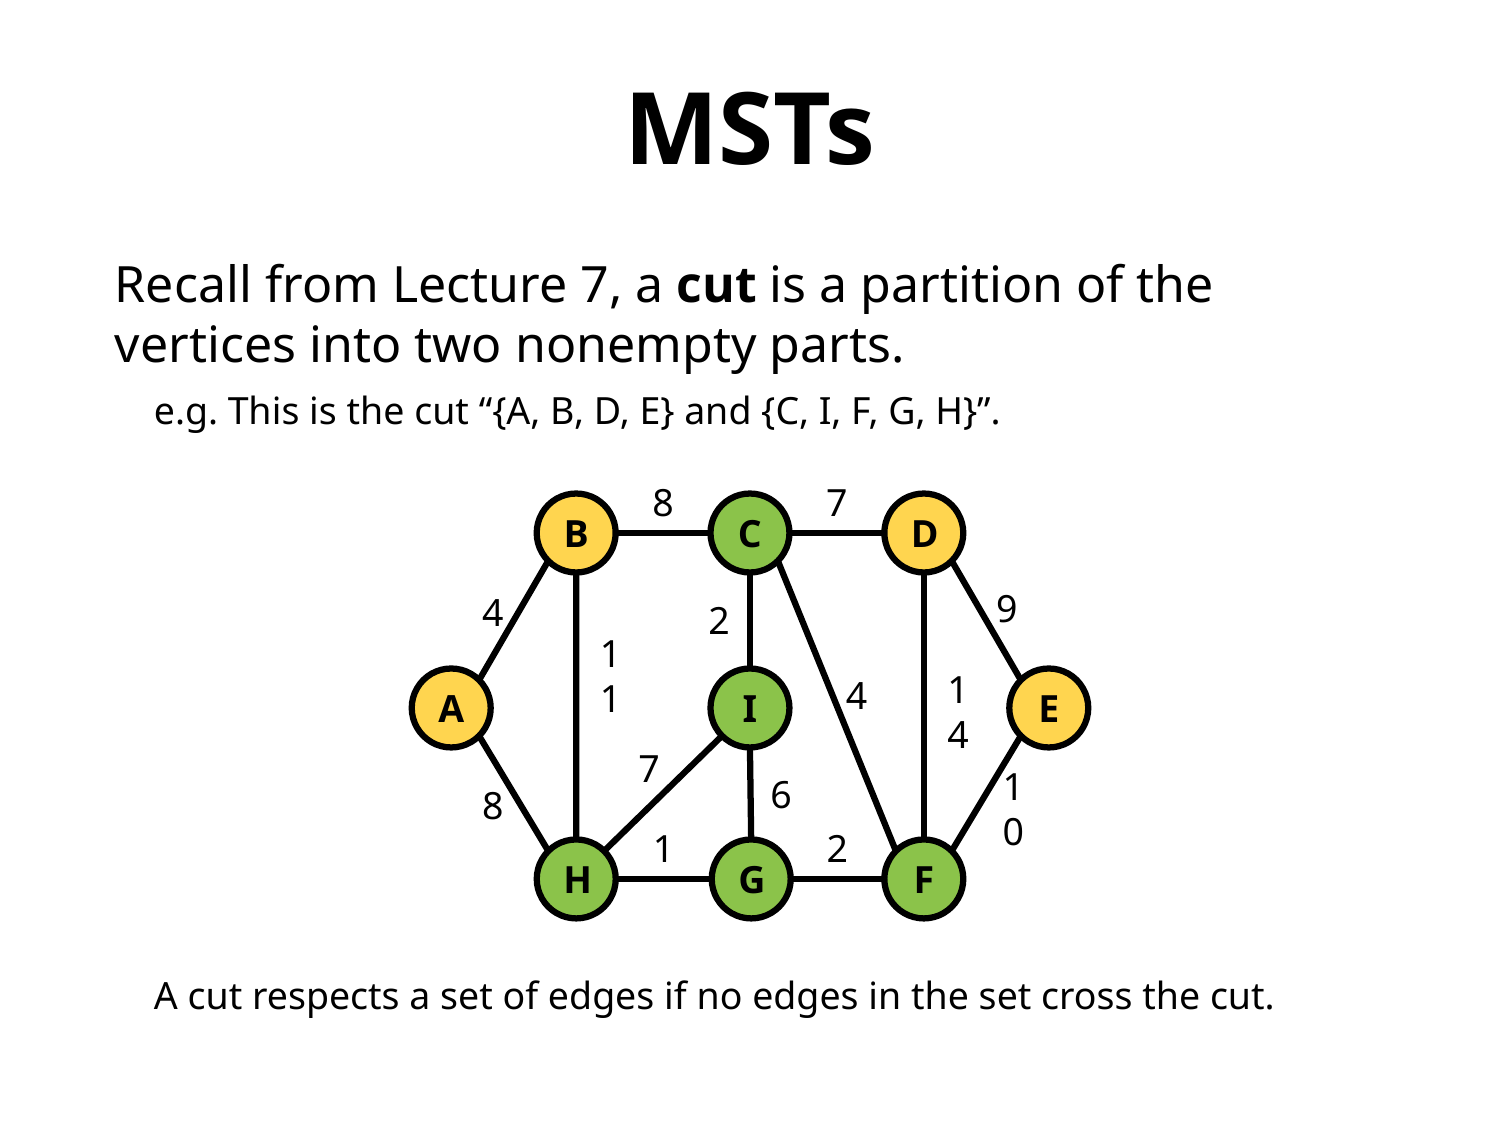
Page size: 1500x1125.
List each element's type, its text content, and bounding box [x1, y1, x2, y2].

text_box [411, 470, 1089, 919]
subtitle Recall from Lecture 7, a cut is a partition of the vertices into two nonempty parts. e.g. This is the cut “{A, B, D, E} and {C, I, F, G, H}”. A cut respects a set of edges if no edges in the set cross the cut. [99, 237, 1400, 1125]
subtitle MSTs [0, 50, 1500, 237]
